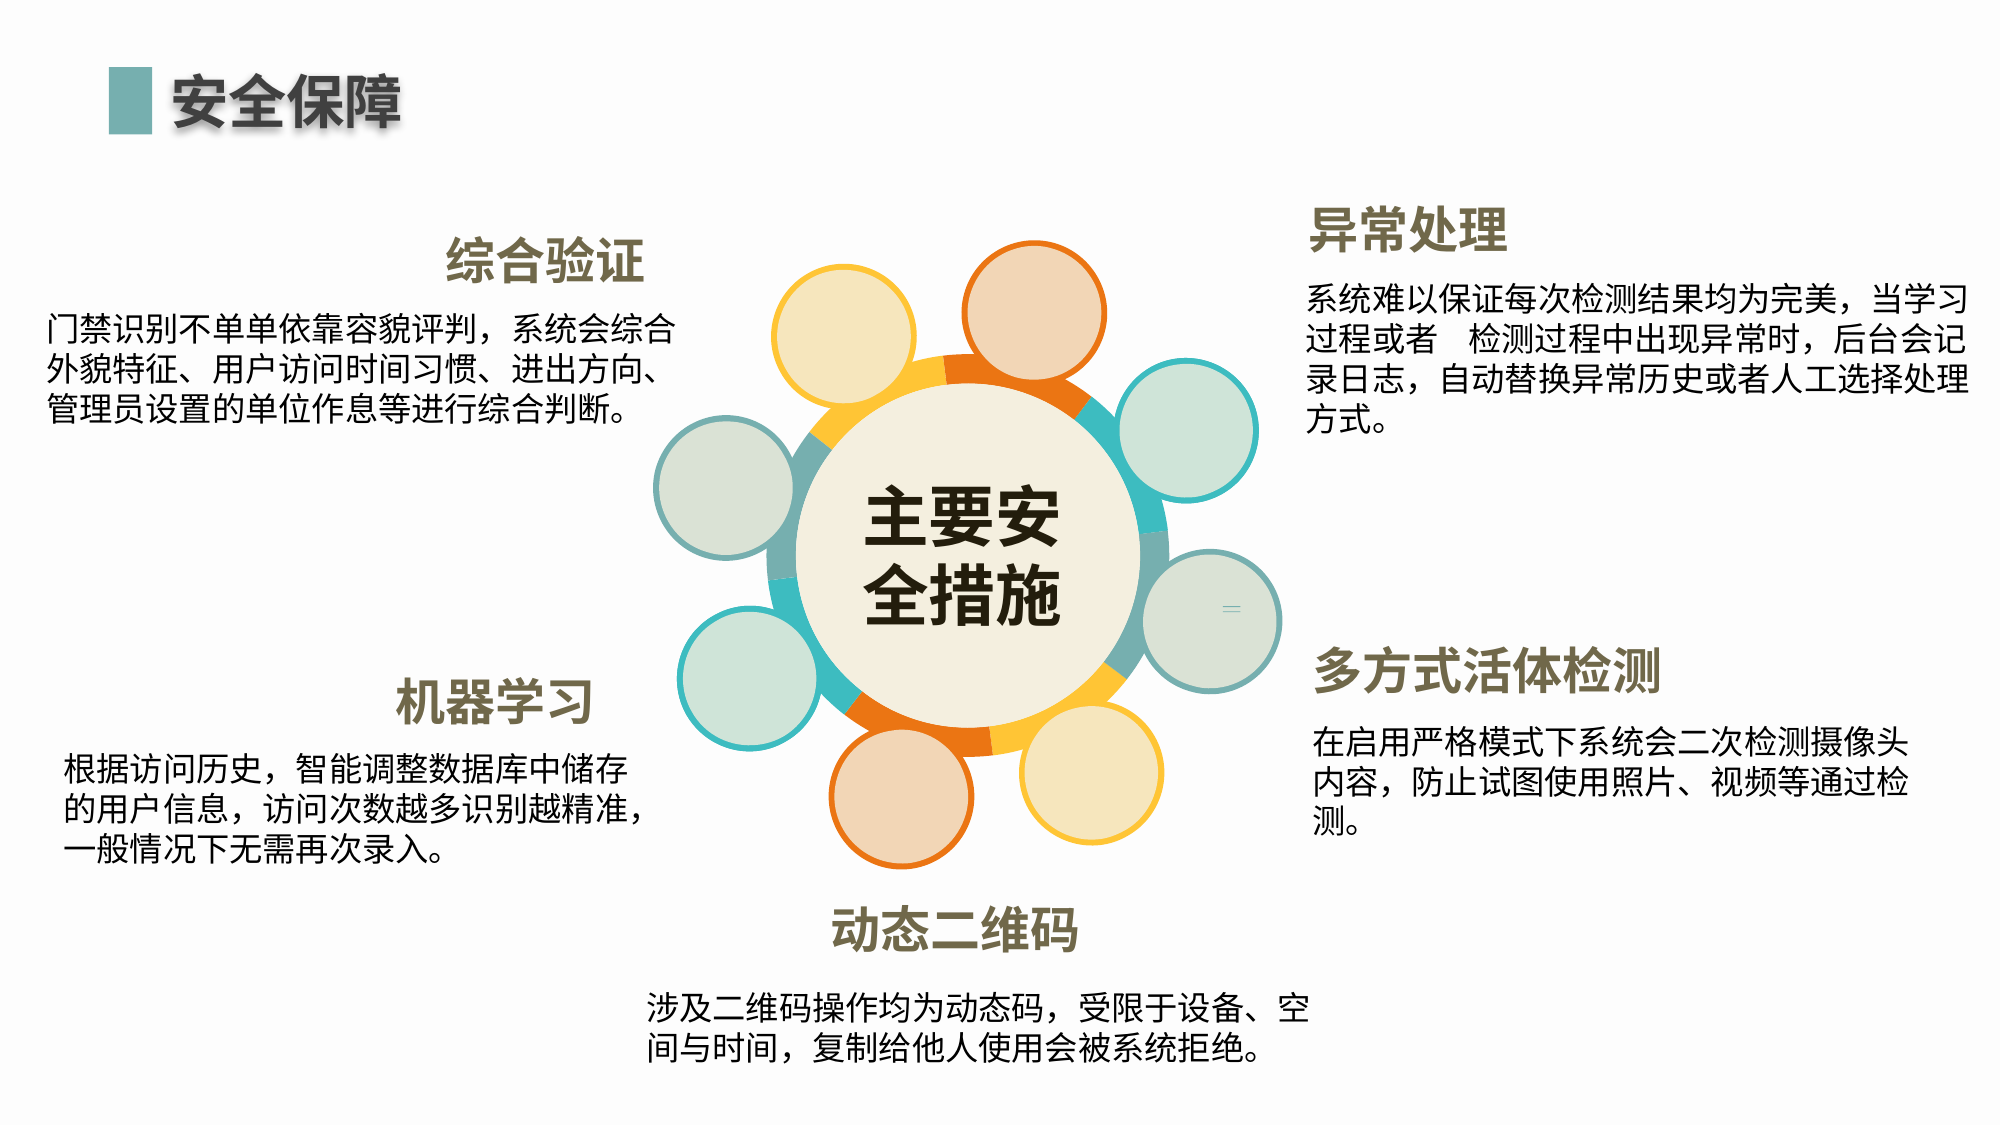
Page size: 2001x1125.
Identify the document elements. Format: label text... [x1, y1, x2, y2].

text_box 动态二维码 [765, 890, 1095, 966]
text_box 综合验证 [353, 222, 660, 297]
text_box 门禁识别不单单依靠容貌评判，系统会综合外貌特征、用户访问时间习惯、进出方向、管理员设置的单位作息等进行综合判断。 [31, 300, 644, 435]
text_box 异常处理 [1293, 191, 1524, 267]
text_box 在启用严格模式下系统会二次检测摄像头内容，防止试图使用照片、视频等通过检测。 [1297, 713, 1933, 848]
text_box 安全保障 [155, 57, 418, 143]
text_box 多方式活体检测 [1297, 632, 1758, 707]
text_box 涉及二维码操作均为动态码，受限于设备、空间与时间，复制给他人使用会被系统拒绝。 [631, 979, 1334, 1075]
text_box [108, 66, 153, 135]
text_box 系统难以保证每次检测结果均为完美，当学习过程或者 检测过程中出现异常时，后台会记录日志，自动替换异常历史或者人工选择处理方式。 [1291, 270, 2000, 446]
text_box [644, 232, 1291, 878]
text_box 根据访问历史，智能调整数据库中储存的用户信息，访问次数越多识别越精准，一般情况下无需再次录入。 [48, 741, 644, 876]
text_box 机器学习 [326, 663, 610, 739]
